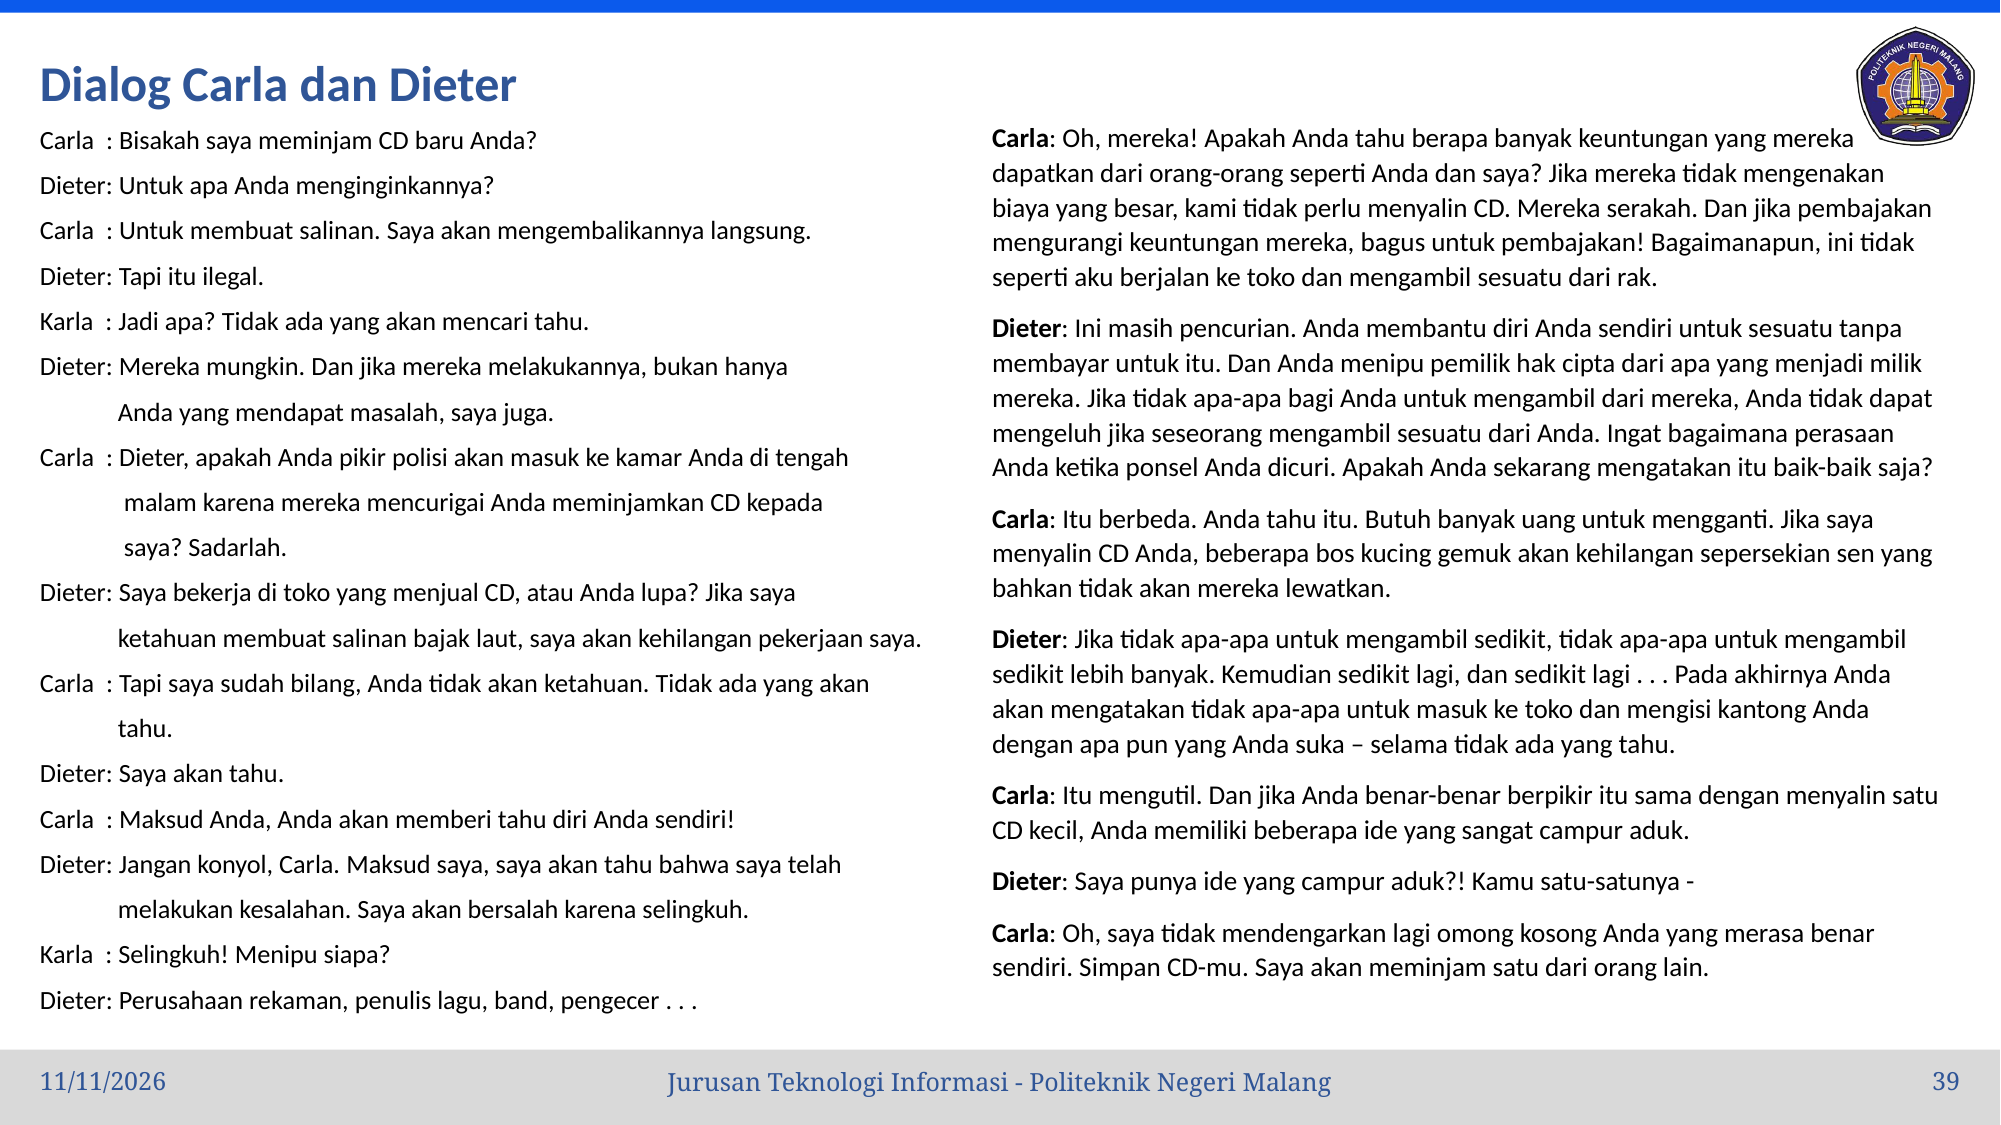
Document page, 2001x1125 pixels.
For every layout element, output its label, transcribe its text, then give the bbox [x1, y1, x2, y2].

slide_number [24, 1052, 475, 1113]
list Carla : Bisakah saya meminjam CD baru Anda? Dieter: Untuk apa Anda menginginkannya? Carla : Untuk membuat salinan. Saya akan mengembalikannya langsung. Dieter: Tapi itu ilegal. Karla : Jadi apa? Tidak ada yang akan mencari tahu. Dieter: Mereka mungkin. Dan jika mereka melakukannya, bukan hanya Anda yang mendapat masalah, saya juga. Carla : Dieter, apakah Anda pikir polisi akan masuk ke kamar Anda di tengah malam karena mereka mencurigai Anda meminjamkan CD kepada saya? Sadarlah. Dieter: Saya bekerja di toko yang menjual CD, atau Anda lupa? Jika saya ketahuan membuat salinan bajak laut, saya akan kehilangan pekerjaan saya. Carla : Tapi saya sudah bilang, Anda tidak akan ketahuan. Tidak ada yang akan tahu. Dieter: Saya akan tahu. Carla : Maksud Anda, Anda akan memberi tahu diri Anda sendiri! Dieter: Jangan konyol, Carla. Maksud saya, saya akan tahu bahwa saya telah melakukan kesalahan. Saya akan bersalah karena selingkuh. Karla : Selingkuh! Menipu siapa? Dieter: Perusahaan rekaman, penulis lagu, band, pengecer . . . [24, 113, 977, 1034]
title Dialog Carla dan Dieter [24, 28, 1838, 113]
picture [1856, 26, 1975, 146]
footer Jurusan Teknologi Informasi - Politeknik Negeri Malang [474, 1053, 1525, 1114]
text_box Carla: Oh, mereka! Apakah Anda tahu berapa banyak keuntungan yang mereka dapatkan dari orang-orang seperti Anda dan saya? Jika mereka tidak mengenakan biaya yang besar, kami tidak perlu menyalin CD. Mereka serakah. Dan jika pembajakan mengurangi keuntungan mereka, bagus untuk pembajakan! Bagaimanapun, ini tidak seperti aku berjalan ke toko dan mengambil sesuatu dari rak. Dieter: Ini masih pencurian. Anda membantu diri Anda sendiri untuk sesuatu tanpa membayar untuk itu. Dan Anda menipu pemilik hak cipta dari apa yang menjadi milik mereka. Jika tidak apa-apa bagi Anda untuk mengambil dari mereka, Anda tidak dapat mengeluh jika seseorang mengambil sesuatu dari Anda. Ingat bagaimana perasaan Anda ketika ponsel Anda dicuri. Apakah Anda sekarang mengatakan itu baik-baik saja? Carla: Itu berbeda. Anda tahu itu. Butuh banyak uang untuk mengganti. Jika saya menyalin CD Anda, beberapa bos kucing gemuk akan kehilangan sepersekian sen yang bahkan tidak akan mereka lewatkan. Dieter: Jika tidak apa-apa untuk mengambil sedikit, tidak apa-apa untuk mengambil sedikit lebih banyak. Kemudian sedikit lagi, dan sedikit lagi . . . Pada akhirnya Anda akan mengatakan tidak apa-apa untuk masuk ke toko dan mengisi kantong Anda dengan apa pun yang Anda suka – selama tidak ada yang tahu. Carla: Itu mengutil. Dan jika Anda benar-benar berpikir itu sama dengan menyalin satu CD kecil, Anda memiliki beberapa ide yang sangat campur aduk. Dieter: Saya punya ide yang campur aduk?! Kamu satu-satunya - Carla: Oh, saya tidak mendengarkan lagi omong kosong Anda yang merasa benar sendiri. Simpan CD-mu. Saya akan meminjam satu dari orang lain. [977, 110, 1955, 1039]
slide_number 39 [1524, 1052, 1975, 1113]
